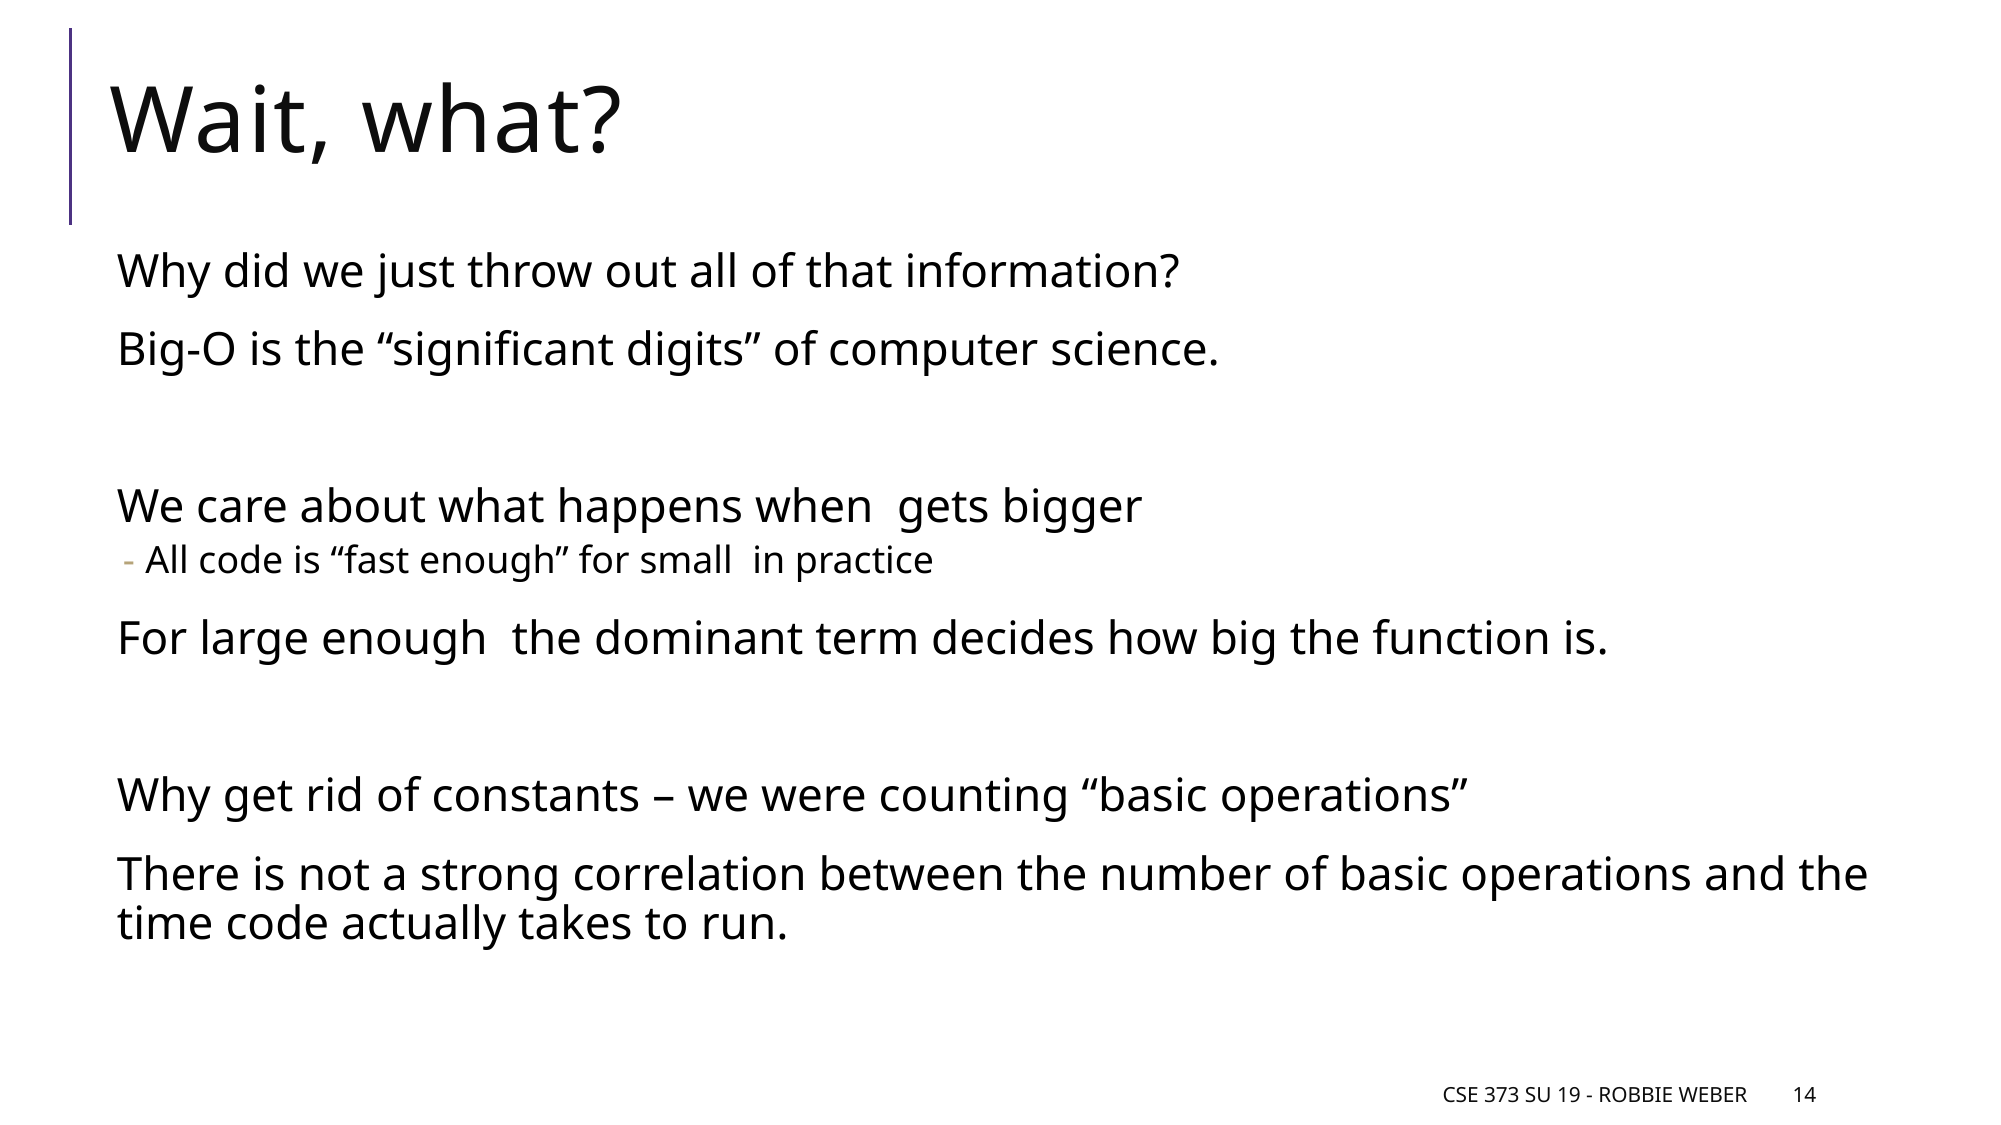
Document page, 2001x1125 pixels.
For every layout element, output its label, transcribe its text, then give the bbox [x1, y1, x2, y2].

footer CSE 373 Su 19 - Robbie Weber [794, 1073, 1763, 1119]
title Wait, what? [94, 43, 1930, 210]
slide_number 14 [1777, 1073, 1938, 1119]
